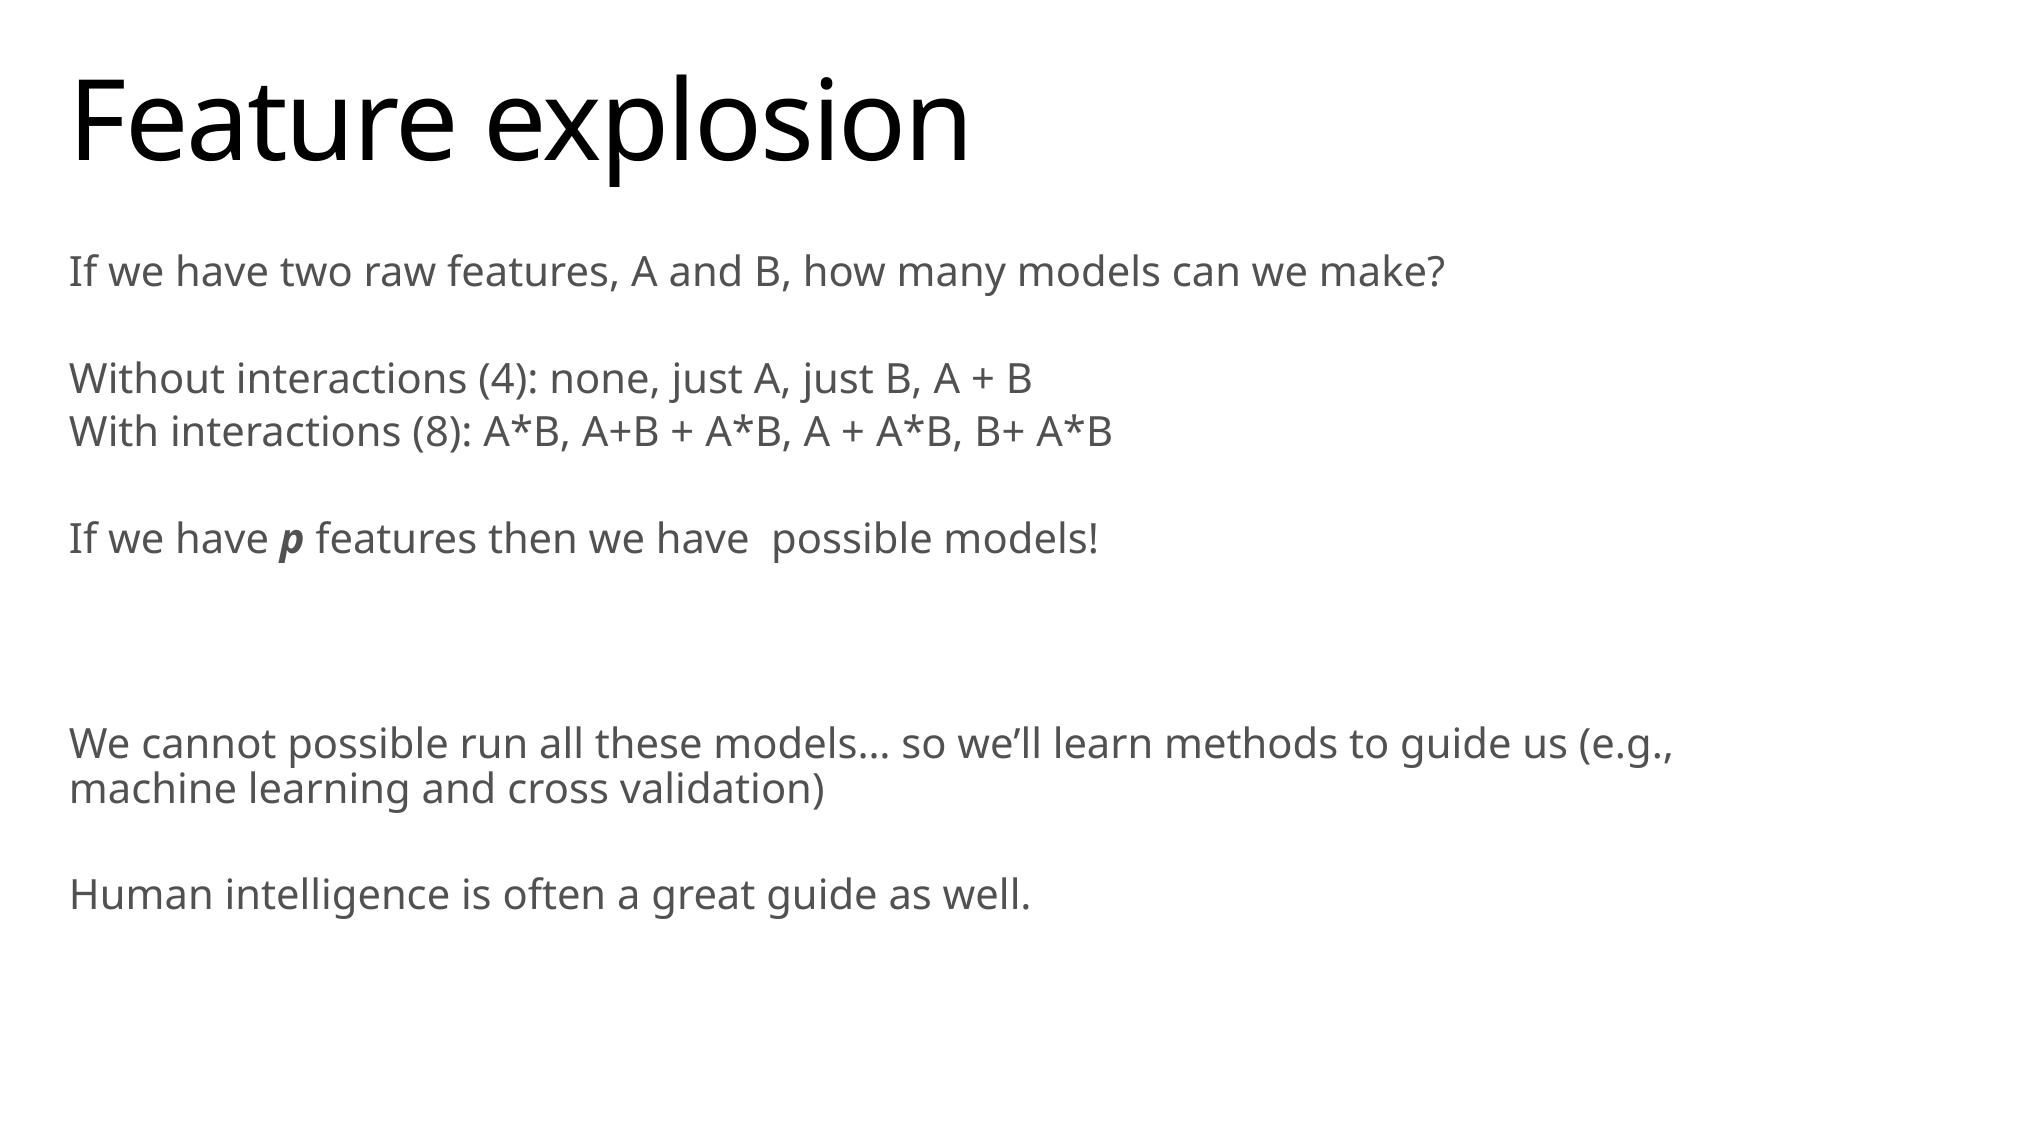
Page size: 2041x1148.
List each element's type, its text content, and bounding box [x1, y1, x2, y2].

title Feature explosion [45, 48, 1996, 200]
